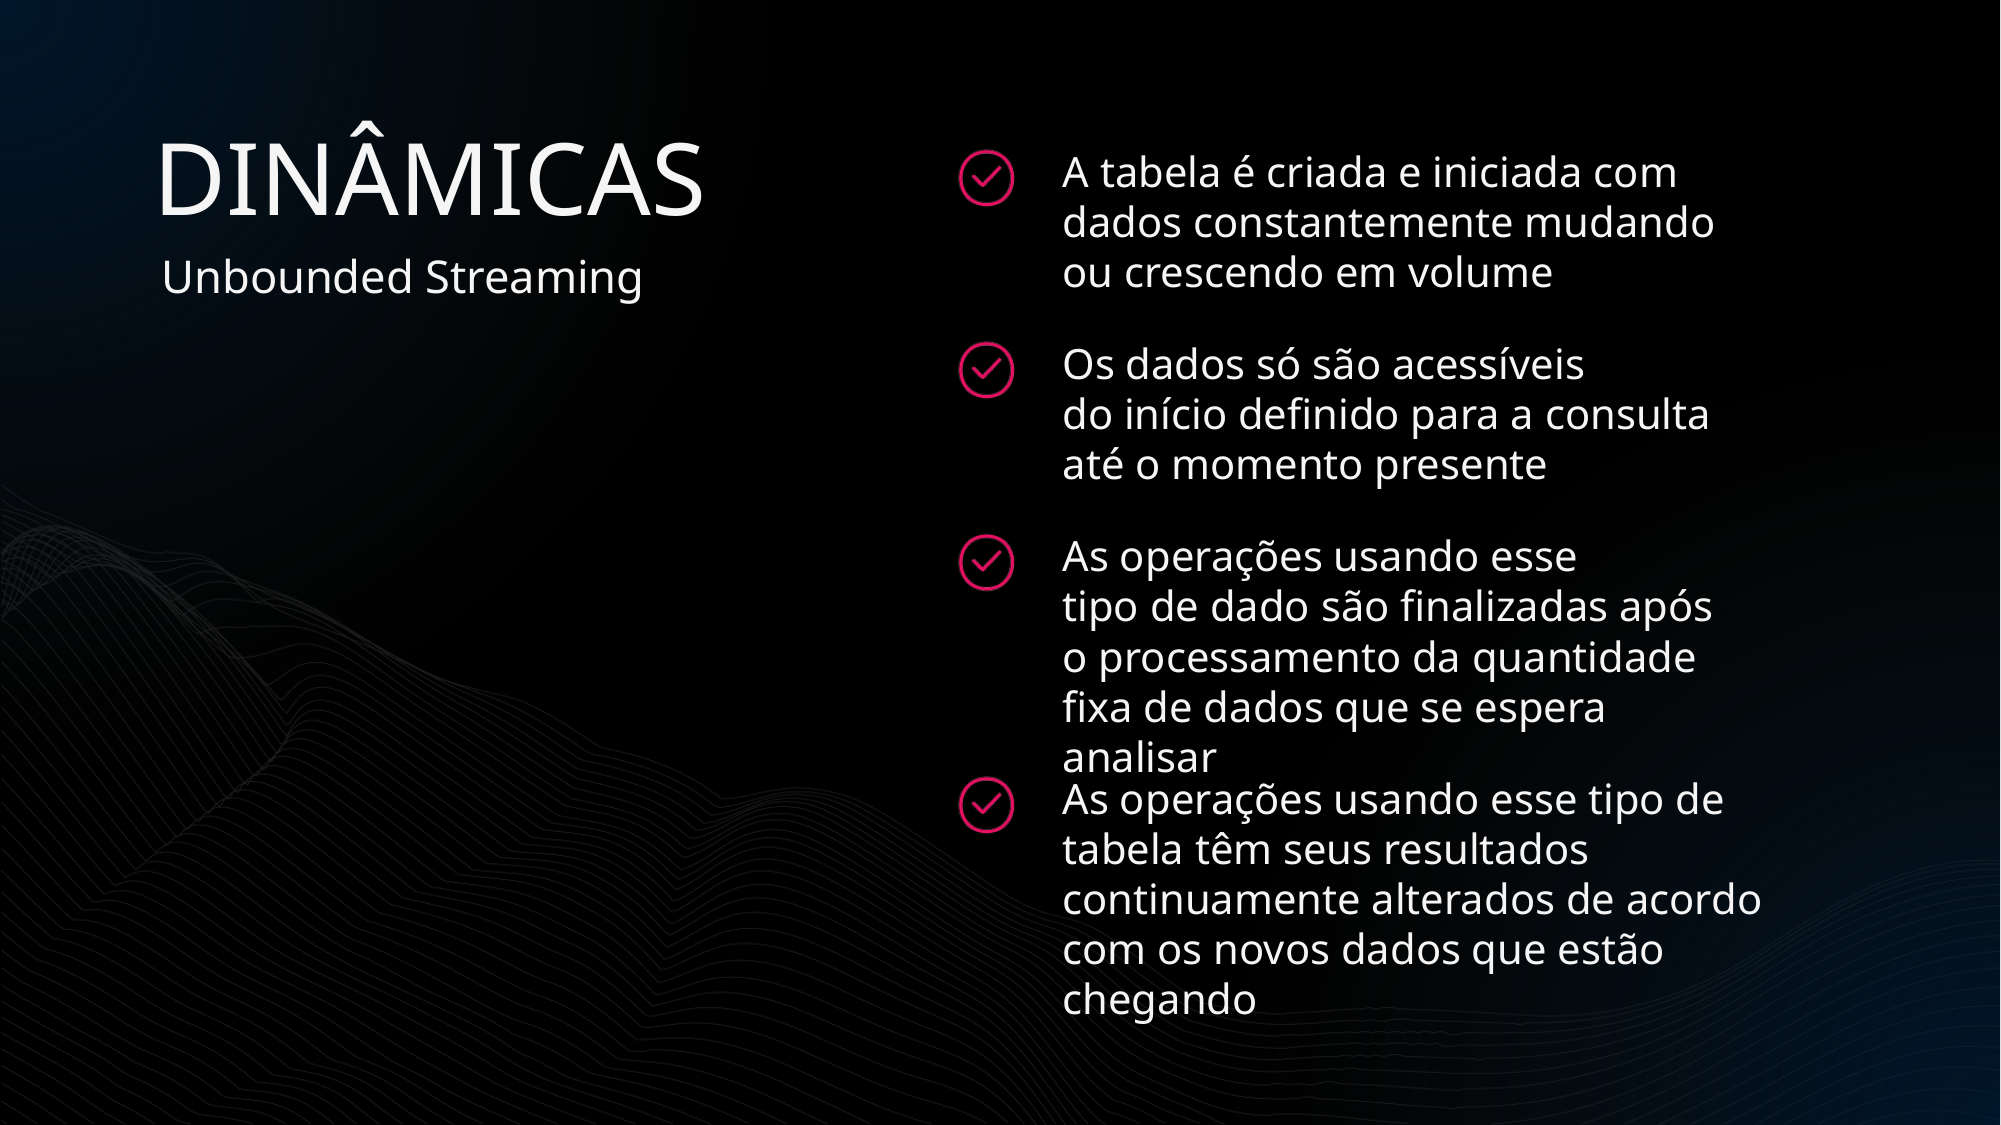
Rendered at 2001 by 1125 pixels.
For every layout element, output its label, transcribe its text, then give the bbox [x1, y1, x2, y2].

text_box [951, 330, 1750, 498]
text_box Unbounded Streaming [146, 240, 880, 310]
text_box DINÂMICAS [138, 107, 969, 243]
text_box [951, 522, 1750, 740]
picture [0, 0, 2001, 1125]
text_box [951, 138, 1750, 305]
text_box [951, 765, 1828, 983]
